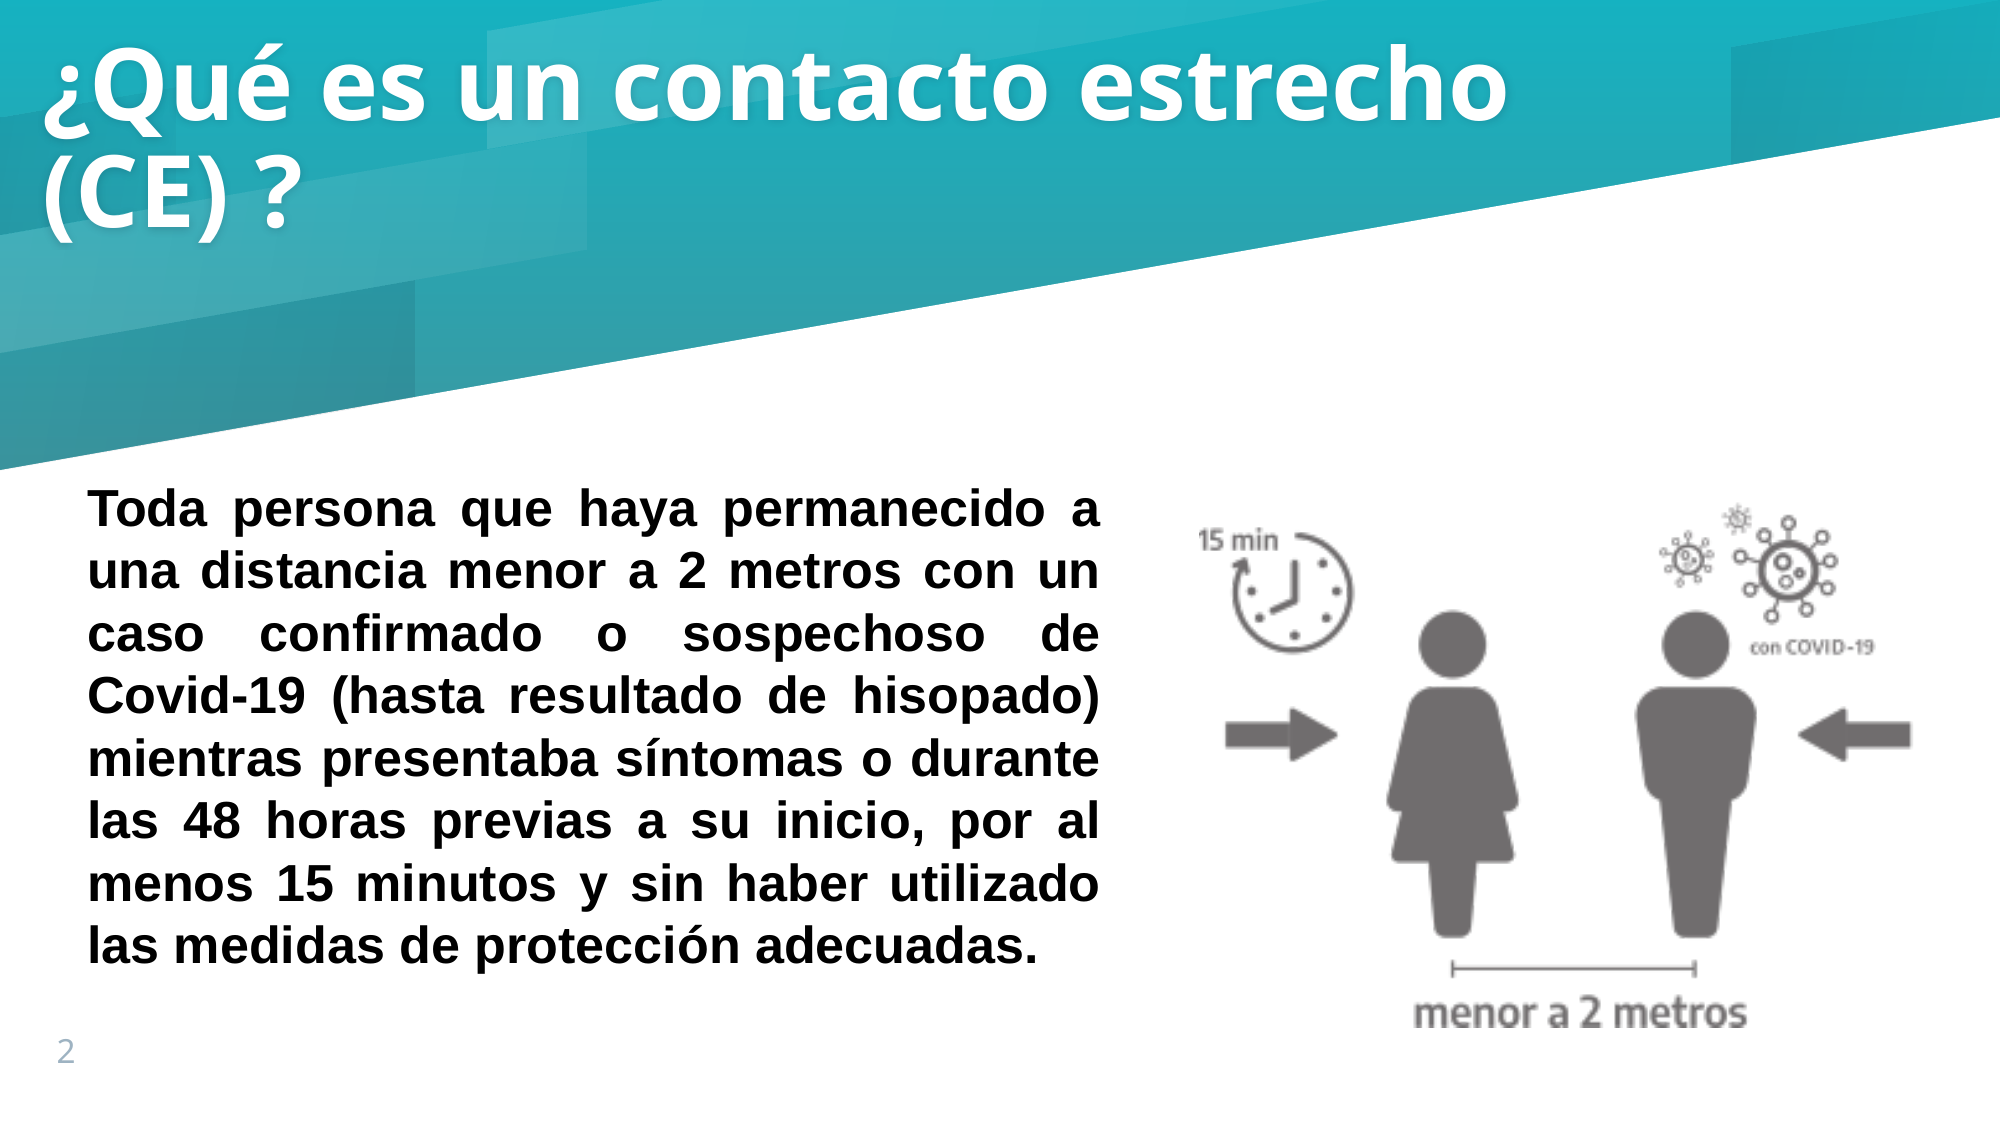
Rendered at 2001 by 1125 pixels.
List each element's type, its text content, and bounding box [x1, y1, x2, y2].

picture [1198, 459, 1944, 1028]
slide_number ‹#› [56, 1022, 162, 1076]
list Toda persona que haya permanecido a una distancia menor a 2 metros con un caso confirmado o sospechoso de Covid-19 (hasta resultado de hisopado) mientras presentaba síntomas o durante las 48 horas previas a su inicio, por al menos 15 minutos y sin haber utilizado las medidas de protección adecuadas. [87, 474, 1102, 961]
title ¿Qué es un contacto estrecho (CE) ? [42, 33, 1772, 141]
